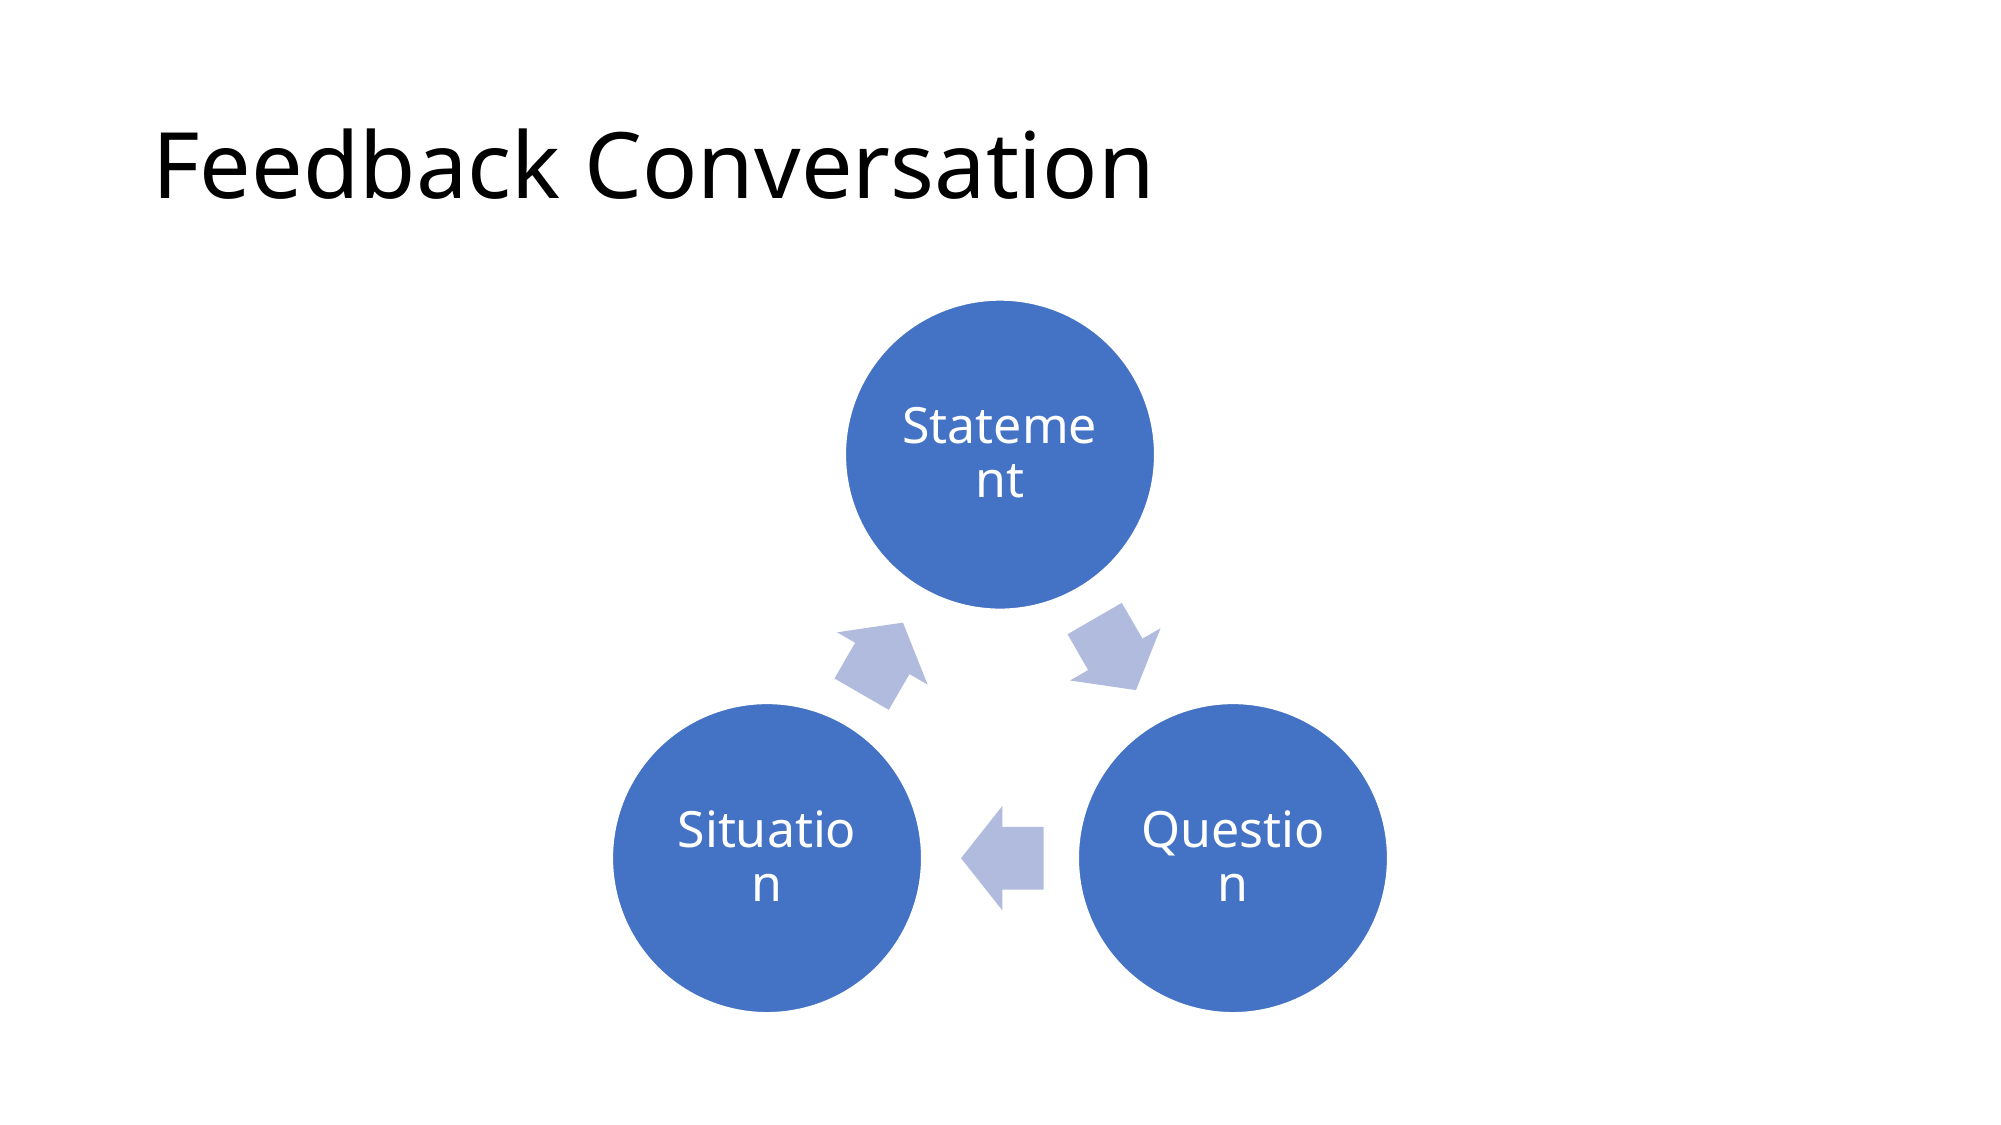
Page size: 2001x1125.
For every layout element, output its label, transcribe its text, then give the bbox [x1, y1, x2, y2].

title Feedback Conversation [137, 59, 1863, 278]
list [137, 299, 1863, 1014]
